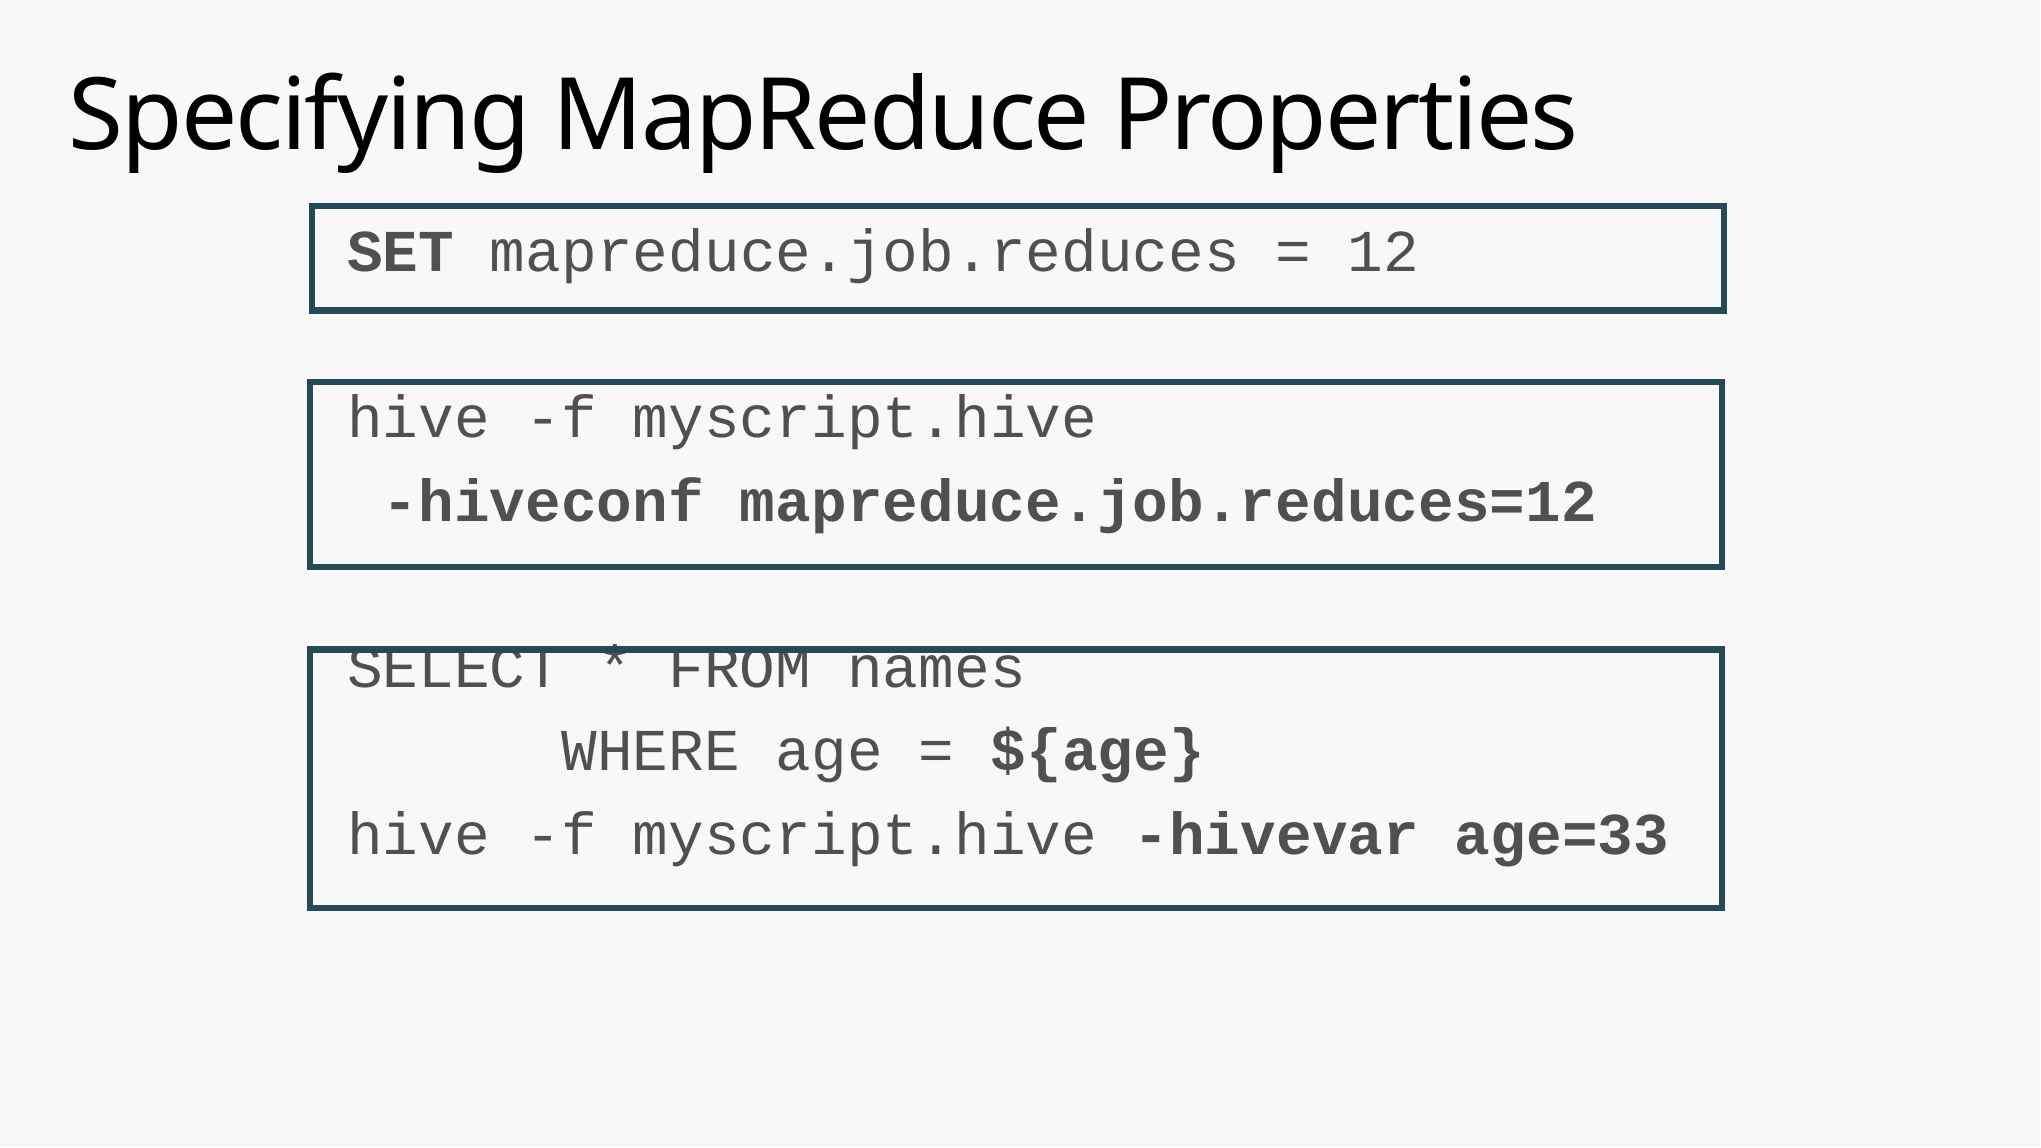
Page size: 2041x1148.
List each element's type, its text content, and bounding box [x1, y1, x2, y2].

text_box [310, 649, 1723, 908]
title Specifying MapReduce Properties [45, 48, 1996, 199]
text_box SET mapreduce.job.reduces = 12 hive -f myscript.hive -hiveconf mapreduce.job.reduces=12 SELECT * FROM names WHERE age = ${age} hive -f myscript.hive -hivevar age=33 [331, 204, 1733, 1027]
text_box [310, 382, 1723, 568]
text_box [312, 206, 1725, 311]
